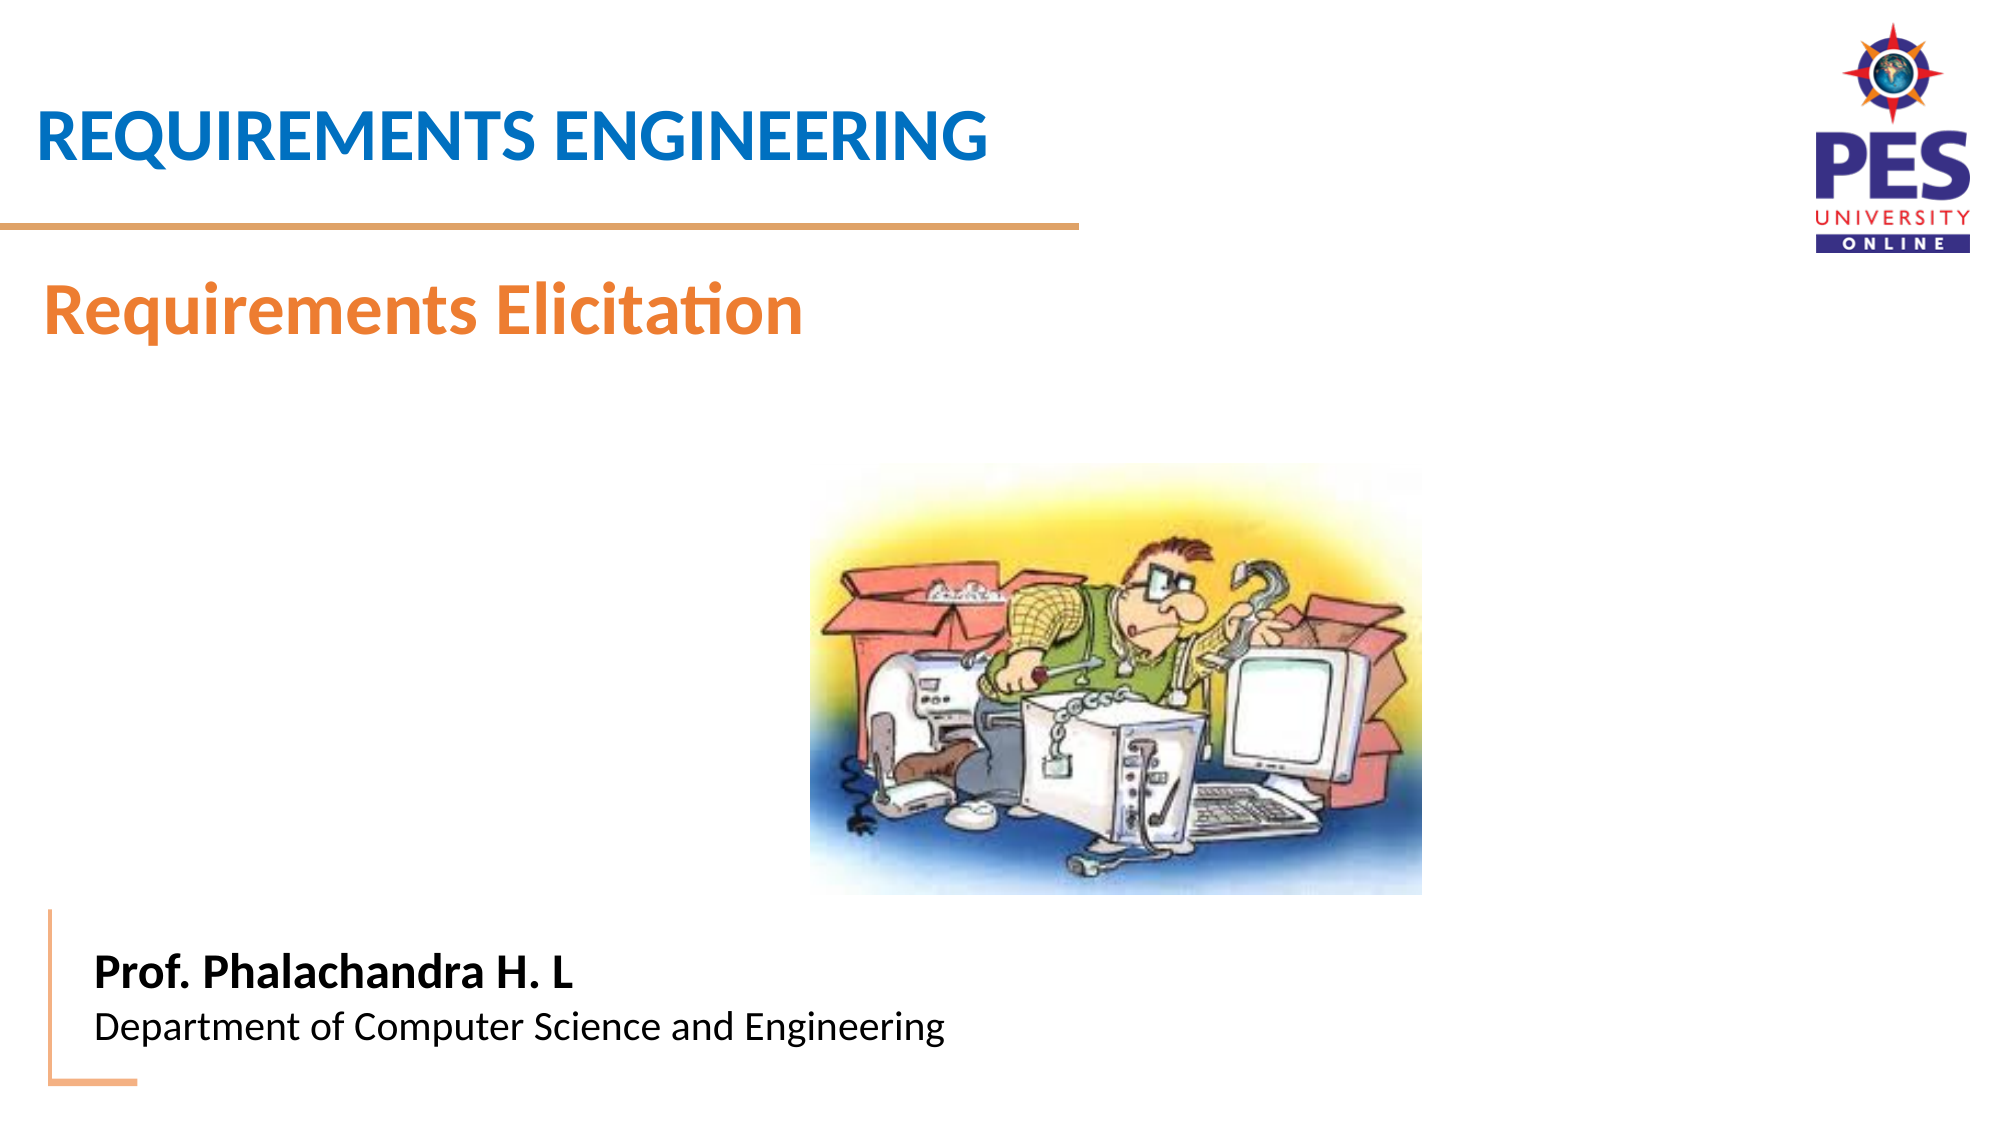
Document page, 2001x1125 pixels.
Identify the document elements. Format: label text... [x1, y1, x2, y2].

picture [810, 463, 1423, 895]
picture [1816, 22, 1970, 253]
text_box Requirements Elicitation [28, 251, 1259, 357]
